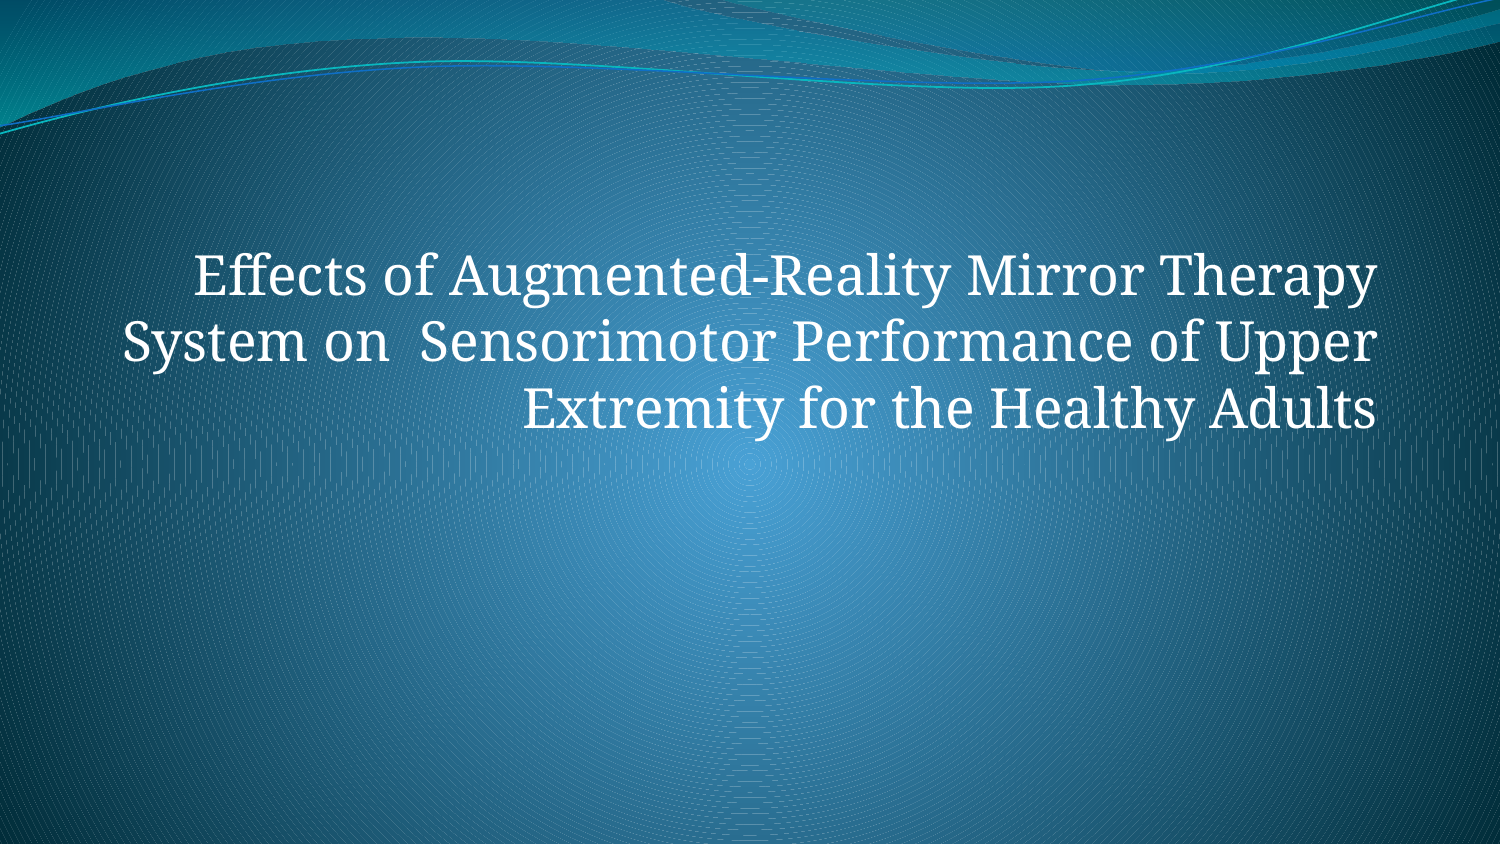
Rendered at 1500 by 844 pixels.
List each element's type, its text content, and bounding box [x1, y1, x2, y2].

subtitle Effects of Augmented-Reality Mirror Therapy System on Sensorimotor Performance of Upper Extremity for the Healthy Adults [100, 232, 1389, 449]
text_box [112, 551, 1418, 668]
